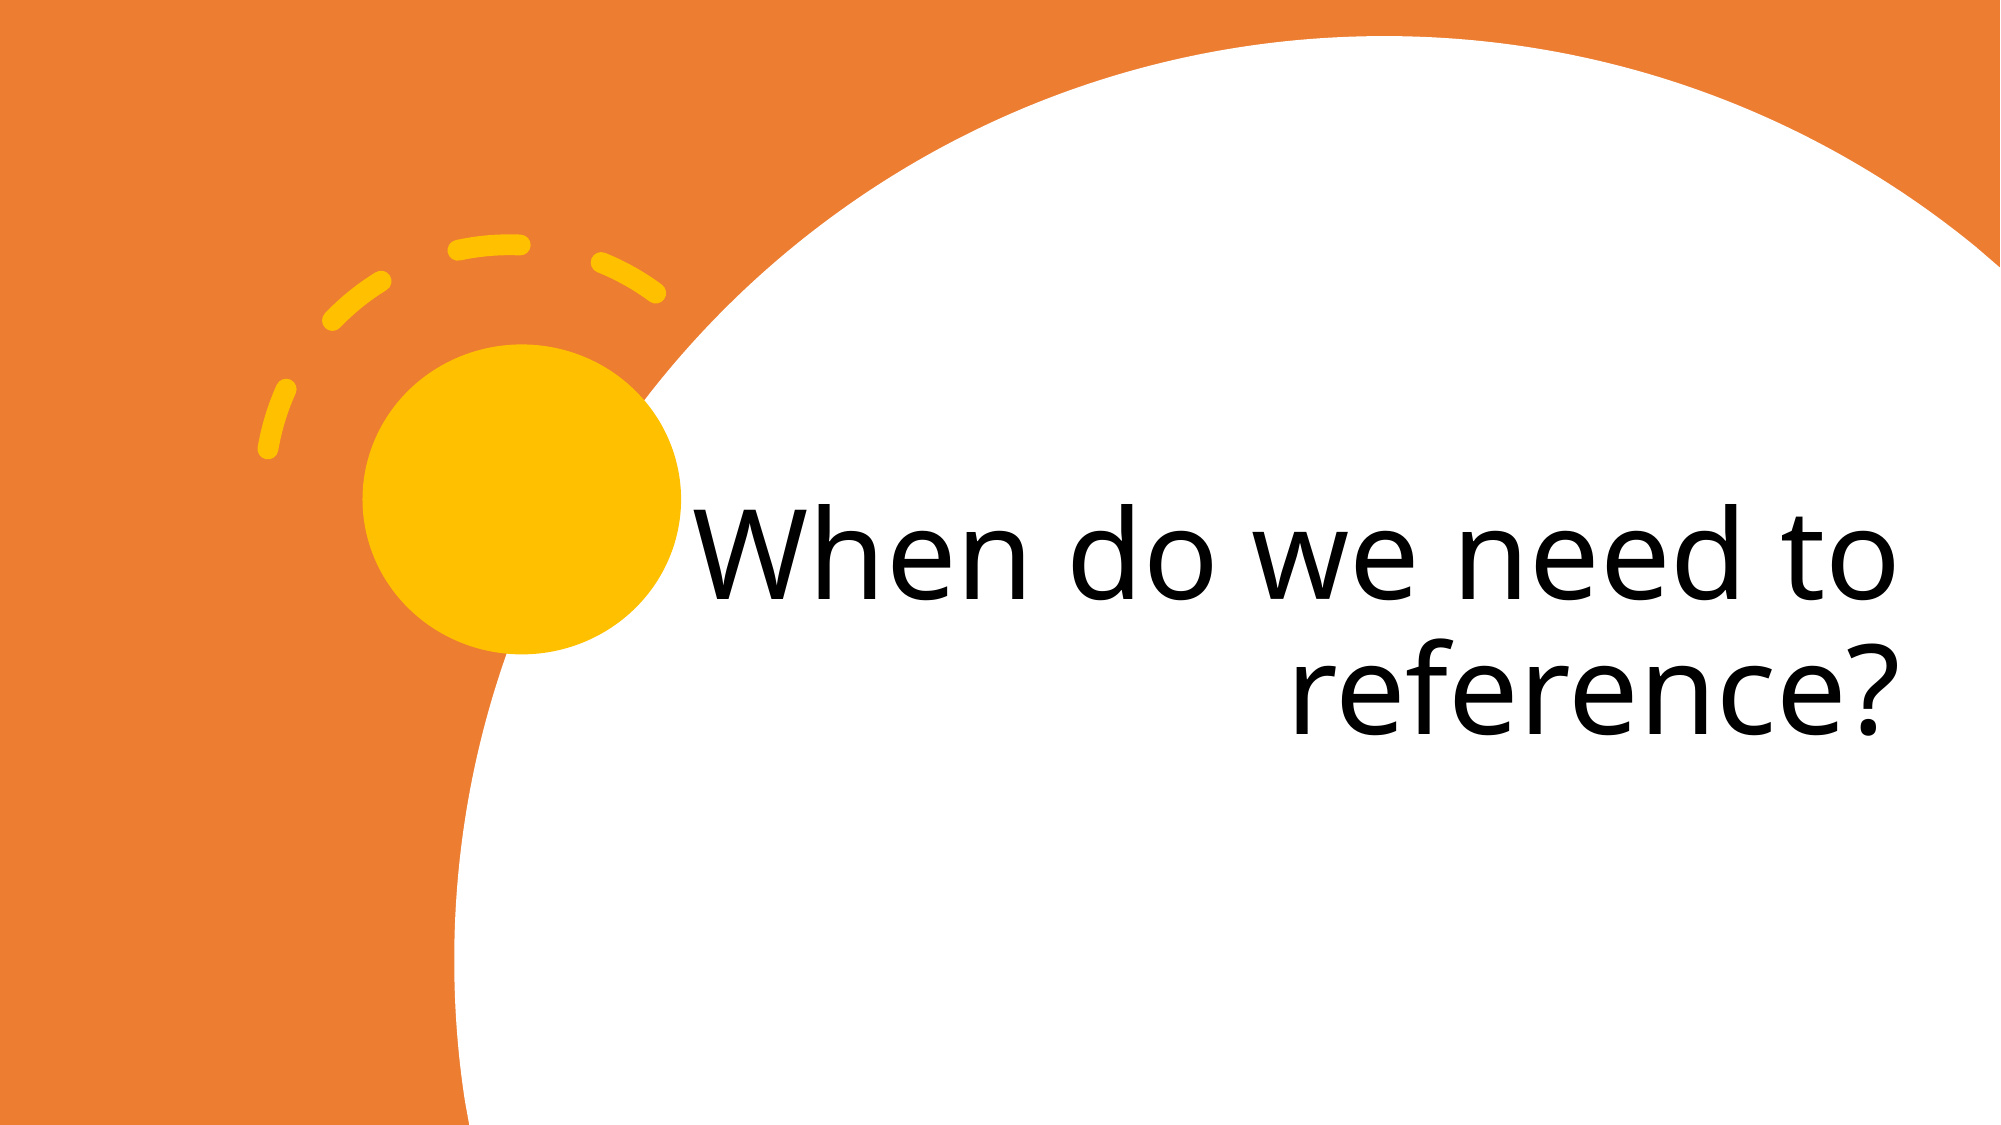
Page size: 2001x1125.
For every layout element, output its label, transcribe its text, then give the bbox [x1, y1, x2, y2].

text_box [453, 35, 2000, 1125]
text_box [267, 244, 676, 490]
text_box [0, 0, 2000, 1125]
title When do we need to reference? [662, 318, 1917, 770]
text_box [361, 373, 662, 656]
